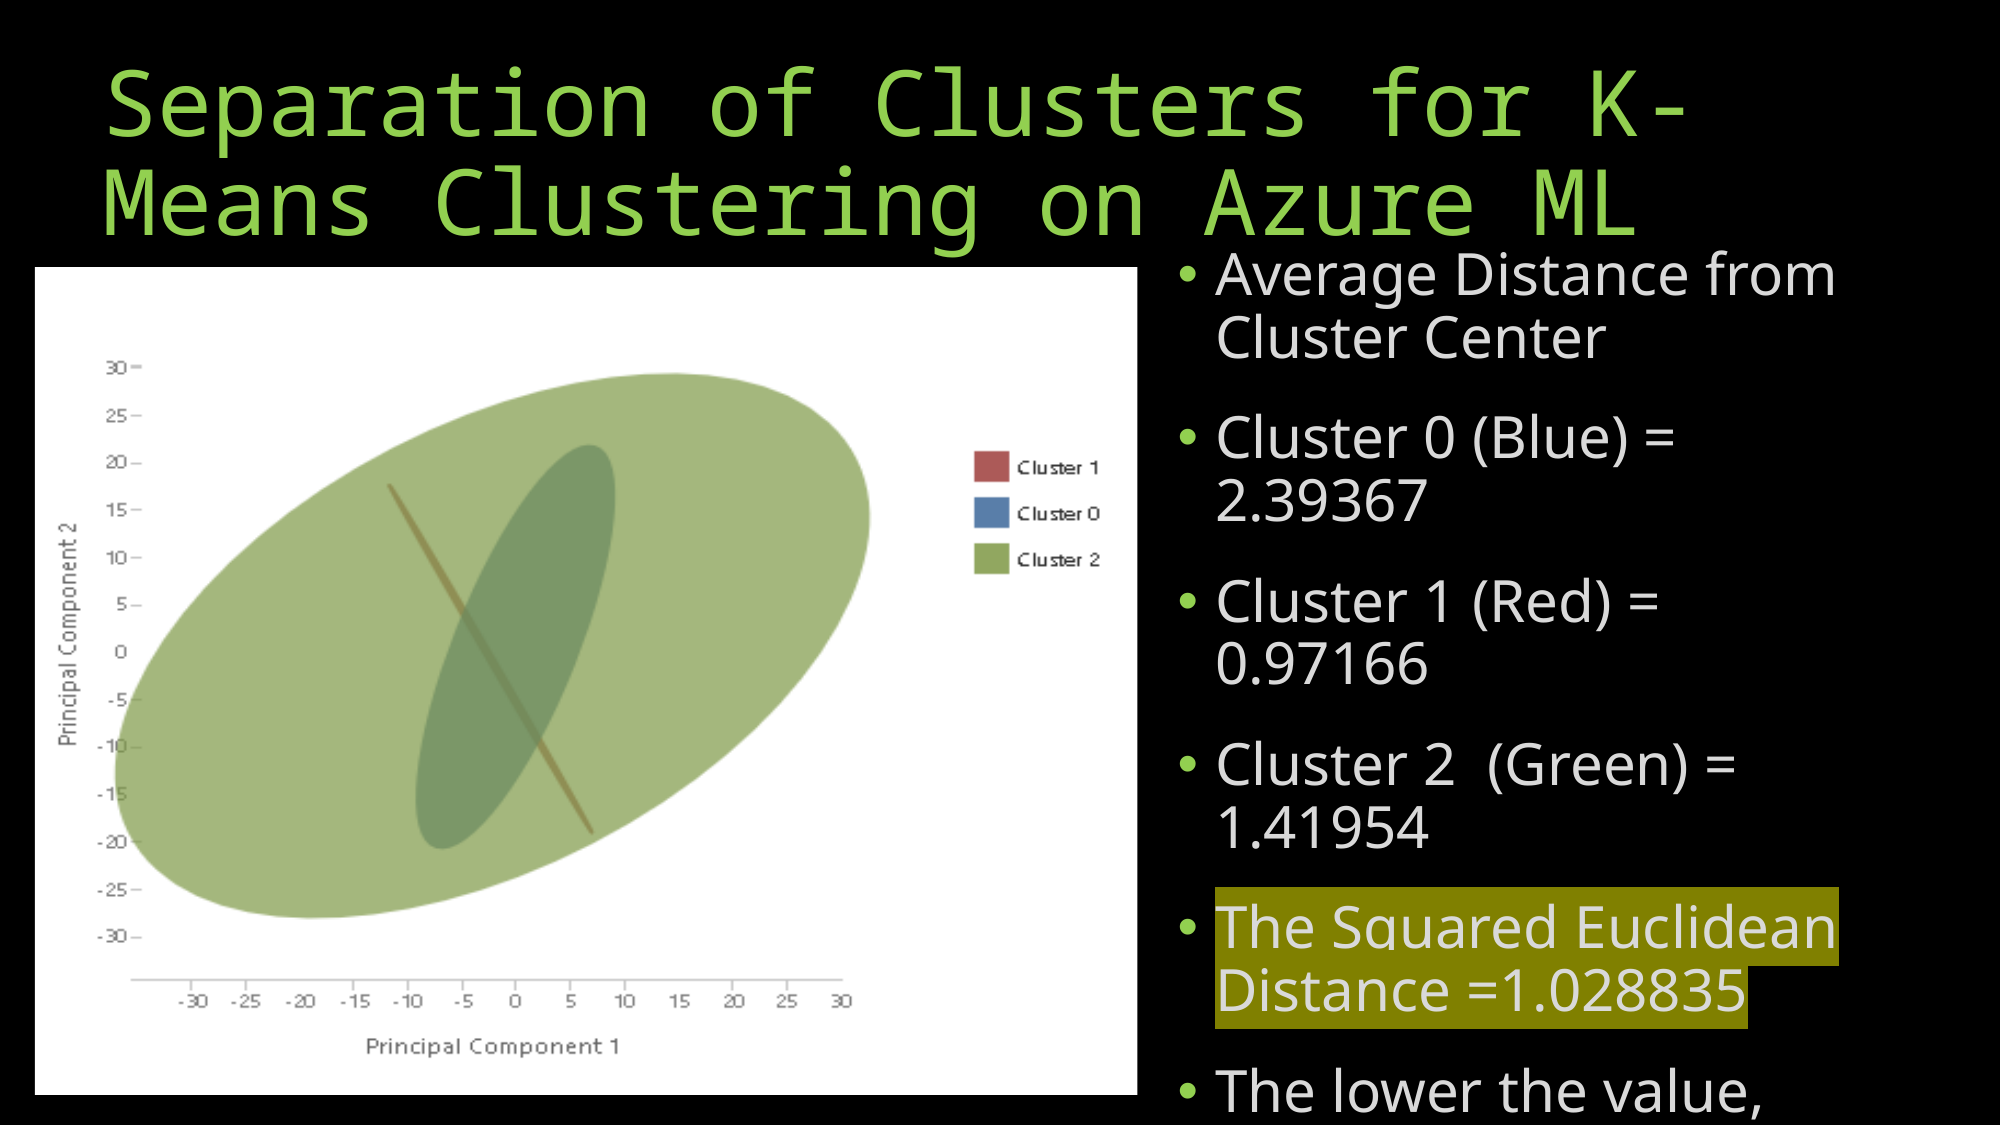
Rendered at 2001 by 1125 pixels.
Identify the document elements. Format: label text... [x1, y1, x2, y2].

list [34, 267, 1138, 1095]
title Separation of Clusters for K-Means Clustering on Azure ML [87, 75, 1900, 263]
list Average Distance from Cluster Center Cluster 0 (Blue) = 2.39367 Cluster 1 (Red) = 0.97166 Cluster 2 (Green) = 1.41954 The Squared Euclidean Distance =1.028835 The lower the value, the closer the prediction is to the actual value [1162, 237, 1875, 938]
